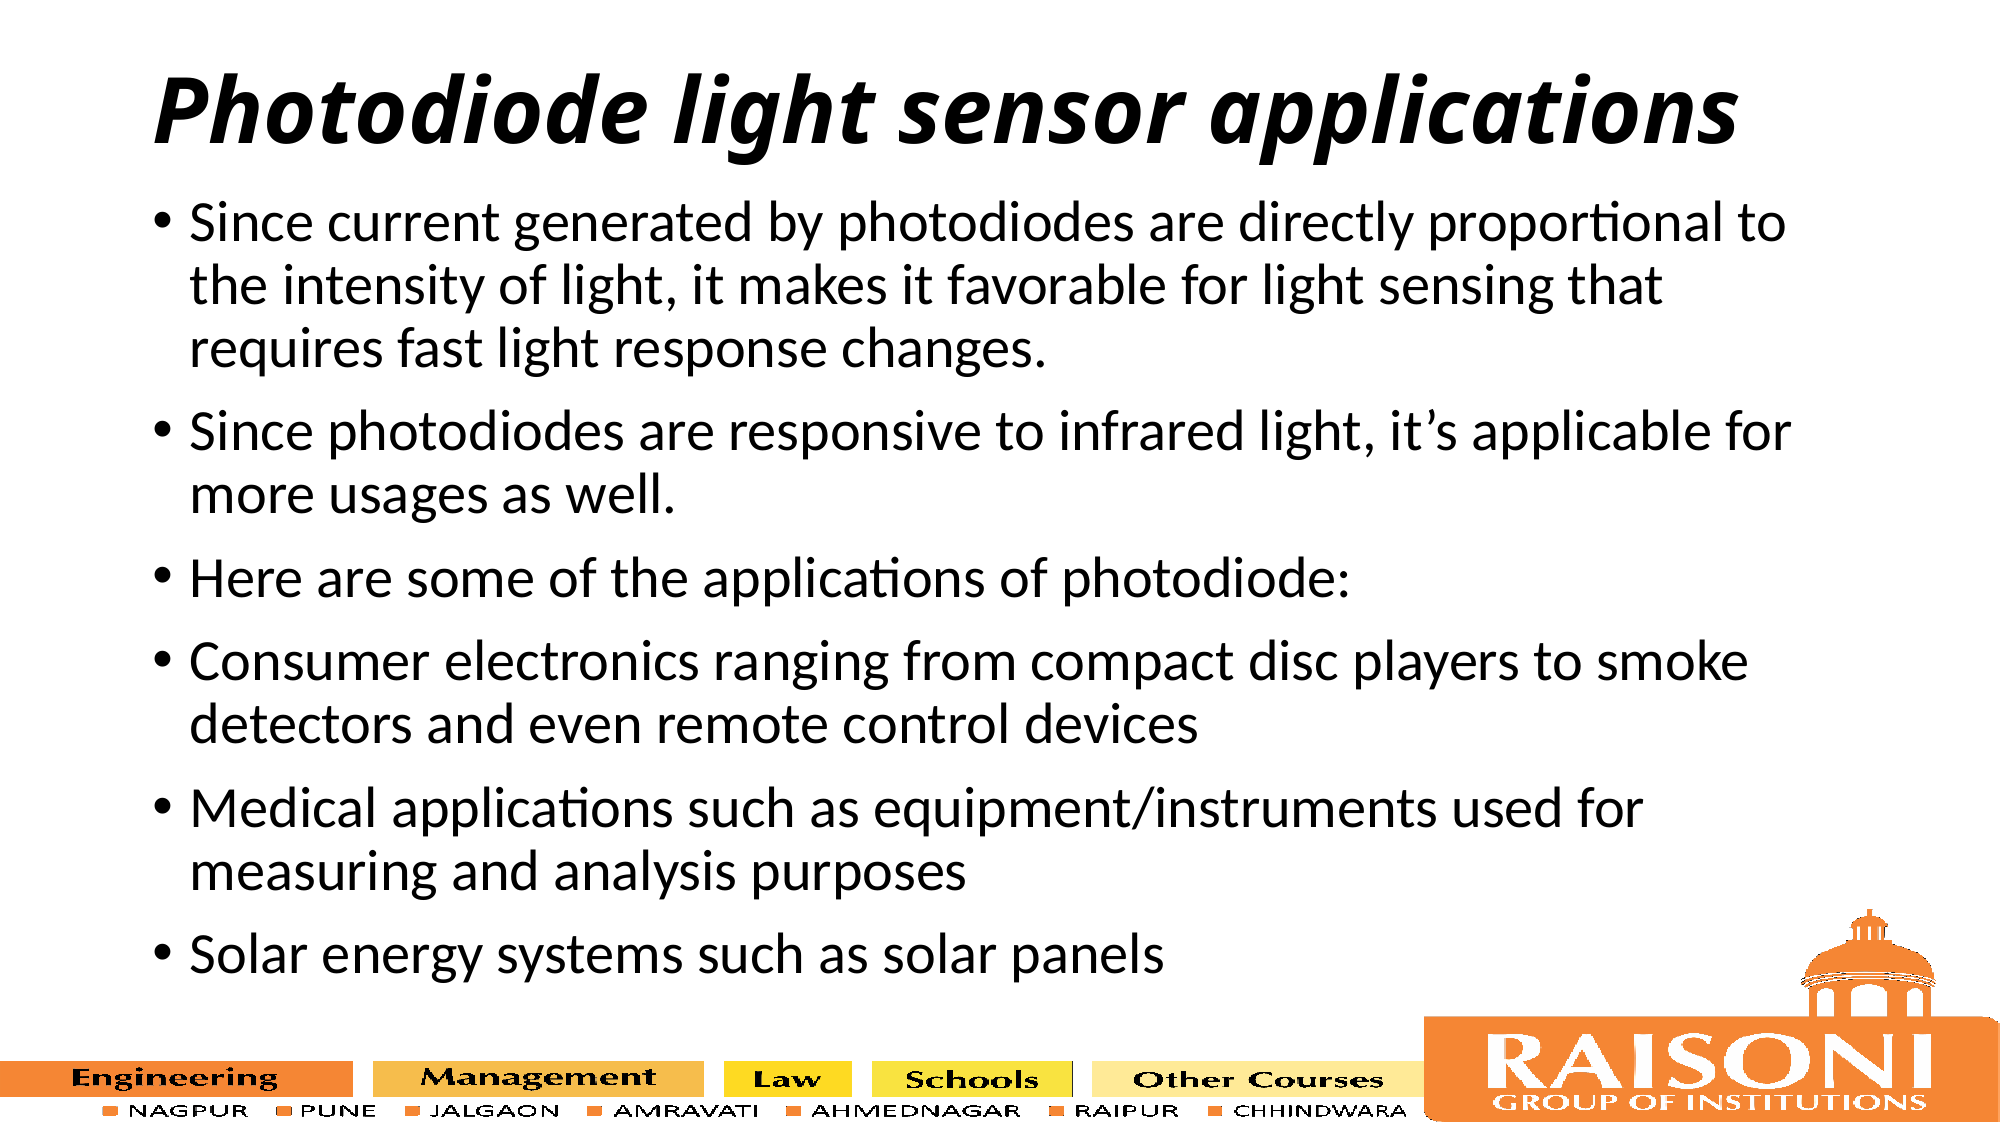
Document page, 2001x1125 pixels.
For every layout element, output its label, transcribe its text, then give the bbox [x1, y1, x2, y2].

picture [0, 909, 2000, 1122]
title Photodiode light sensor applications [137, 59, 1863, 183]
list Since current generated by photodiodes are directly proportional to the intensity of light, it makes it favorable for light sensing that requires fast light response changes. Since photodiodes are responsive to infrared light, it’s applicable for more usages as well. Here are some of the applications of photodiode: Consumer electronics ranging from compact disc players to smoke detectors and even remote control devices Medical applications such as equipment/instruments used for measuring and analysis purposes Solar energy systems such as solar panels [137, 183, 1863, 909]
